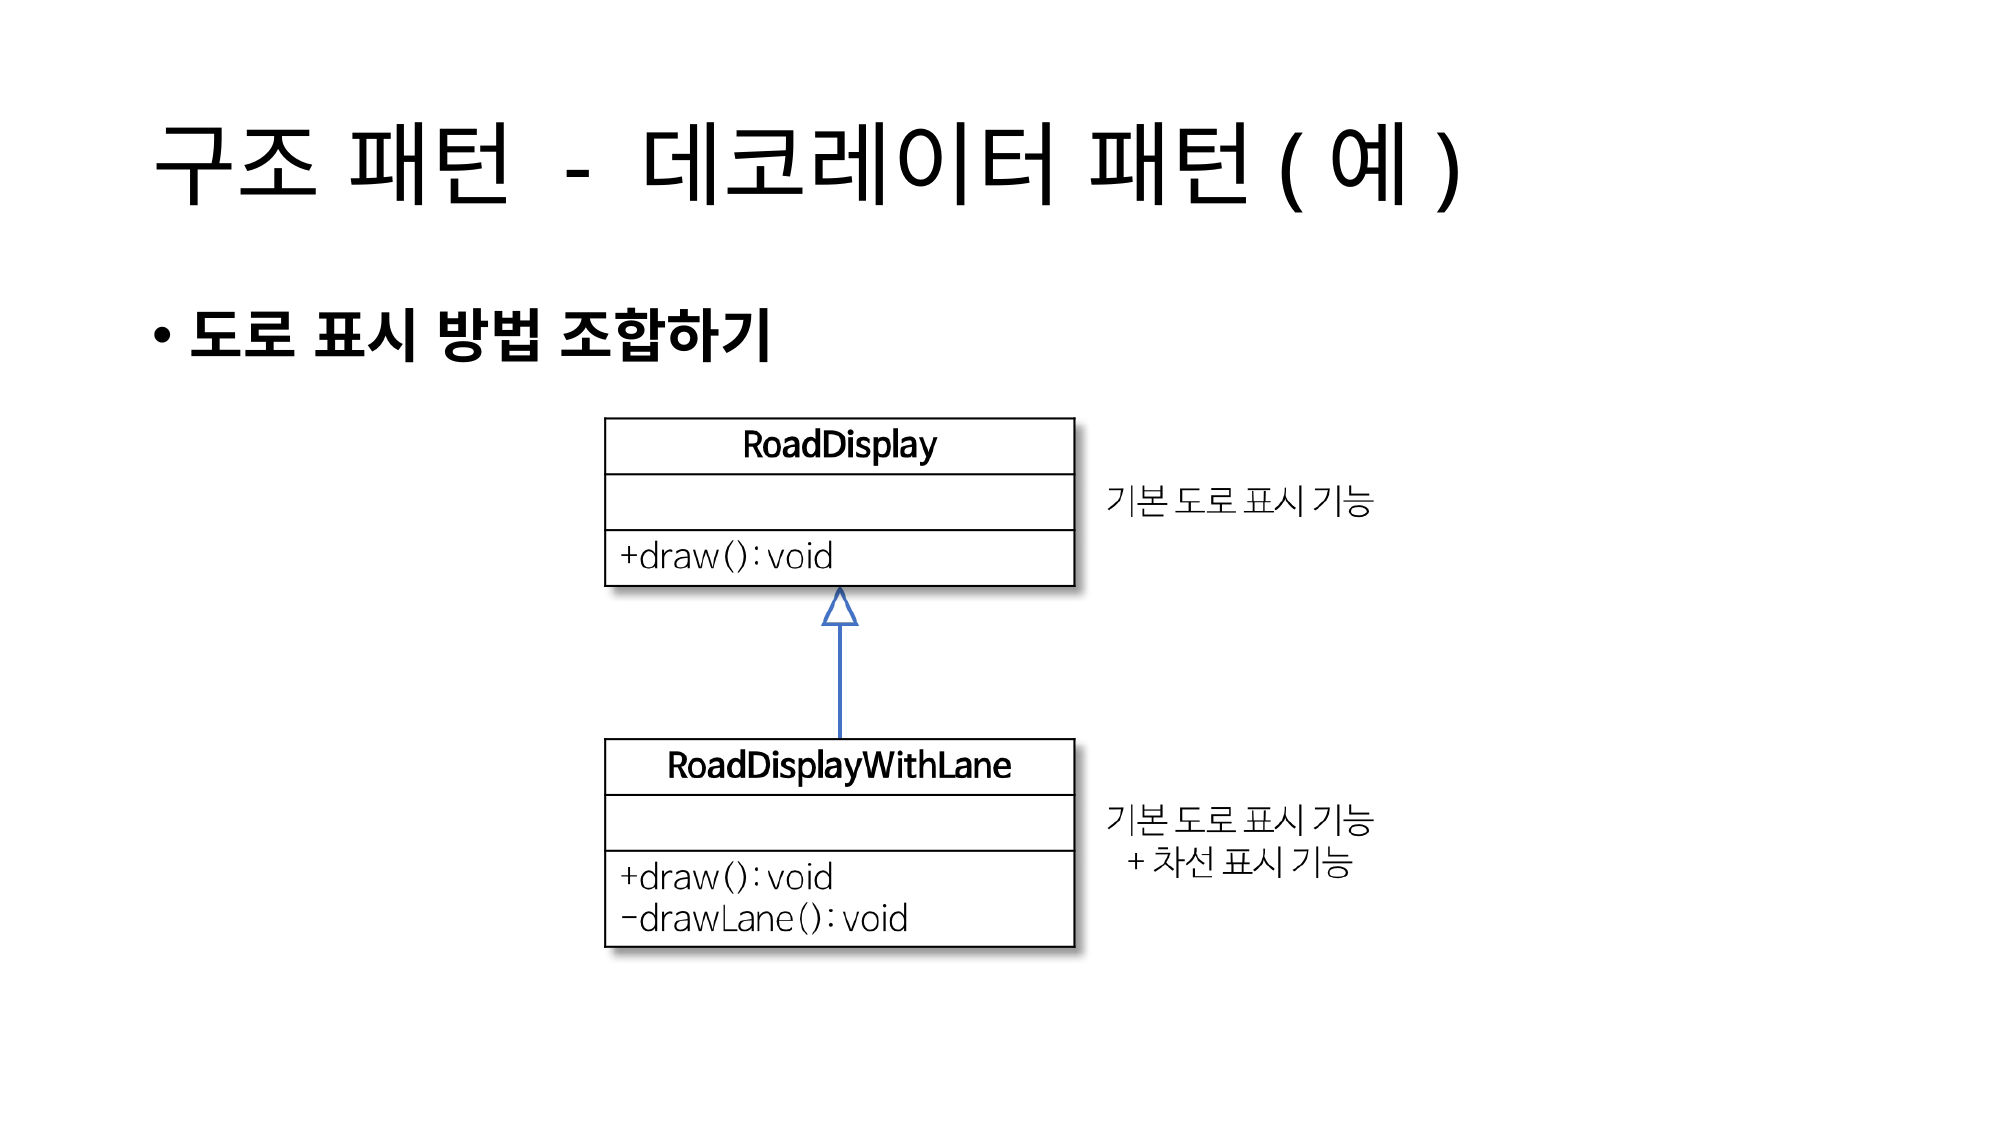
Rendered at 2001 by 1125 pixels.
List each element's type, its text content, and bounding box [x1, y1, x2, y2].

picture [604, 413, 1396, 965]
title 구조 패턴 - 데코레이터 패턴(예) [137, 59, 1863, 278]
list 도로 표시 방법 조합하기 [137, 299, 1863, 1014]
